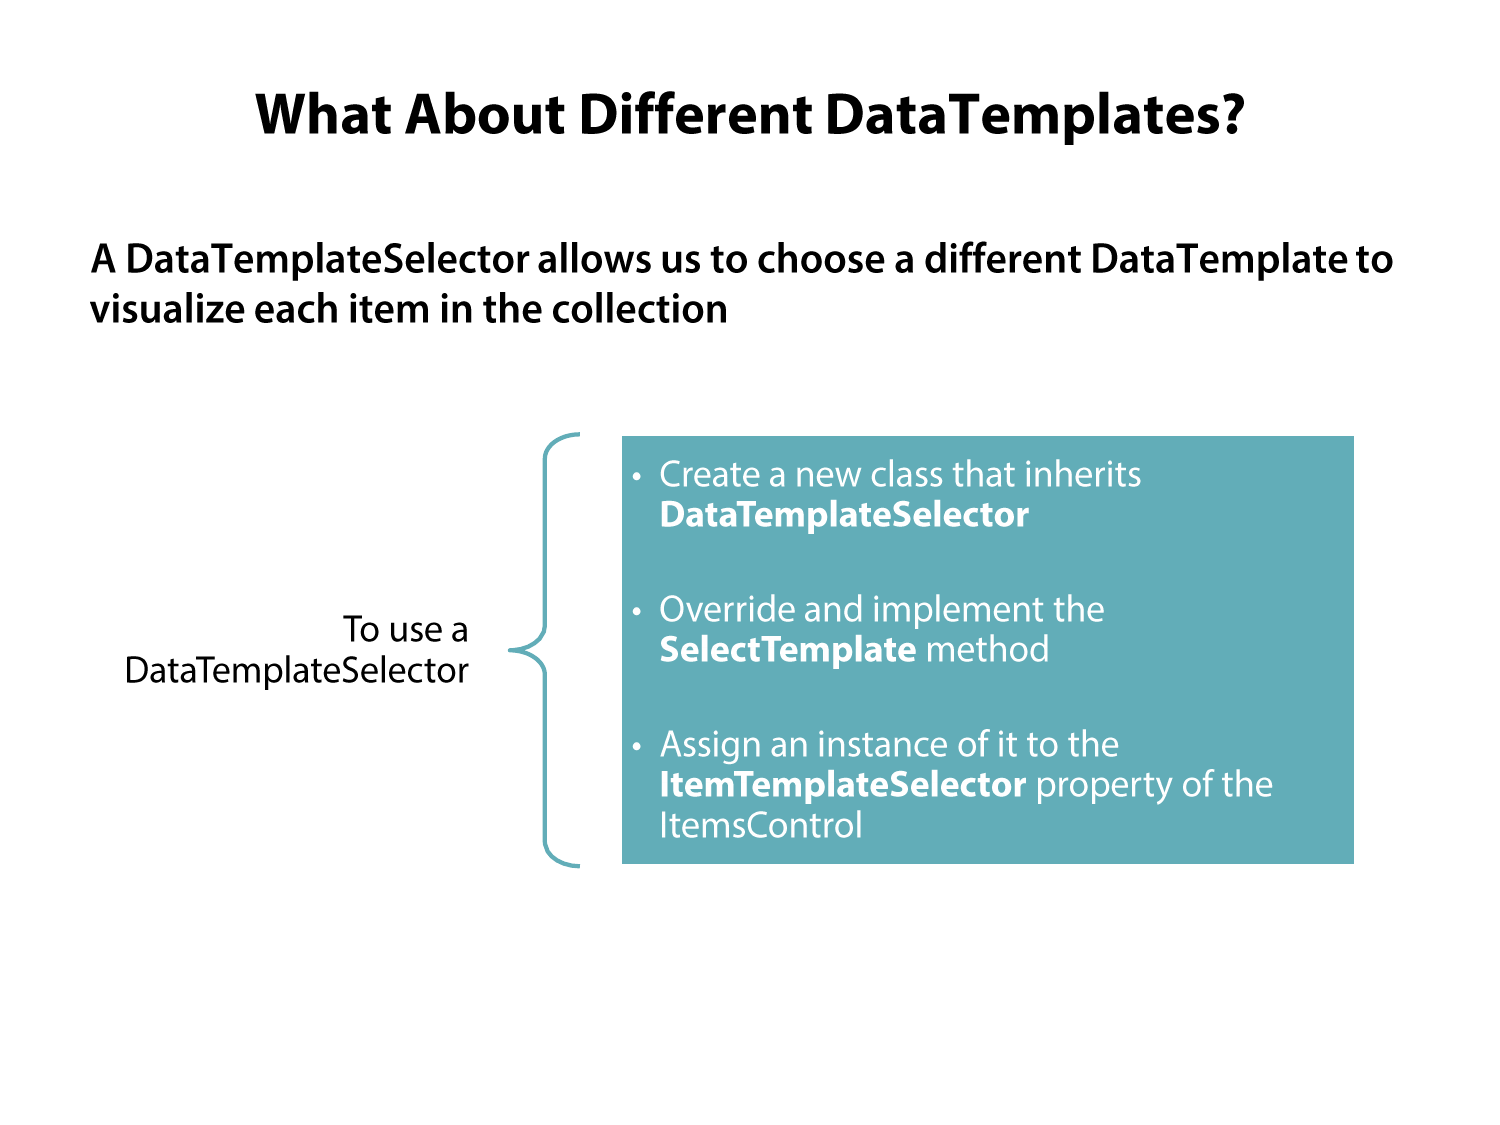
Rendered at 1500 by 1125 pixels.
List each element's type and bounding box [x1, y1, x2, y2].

text_box [124, 646, 486, 692]
text_box [125, 231, 537, 281]
text_box [254, 75, 824, 148]
text_box [1220, 75, 1272, 148]
text_box [1355, 231, 1418, 283]
text_box [537, 231, 1090, 283]
text_box [509, 434, 580, 867]
text_box [89, 281, 746, 333]
text_box [90, 231, 125, 281]
text_box [620, 434, 1356, 867]
text_box [343, 605, 492, 651]
text_box [824, 75, 1220, 148]
text_box [1090, 231, 1355, 283]
